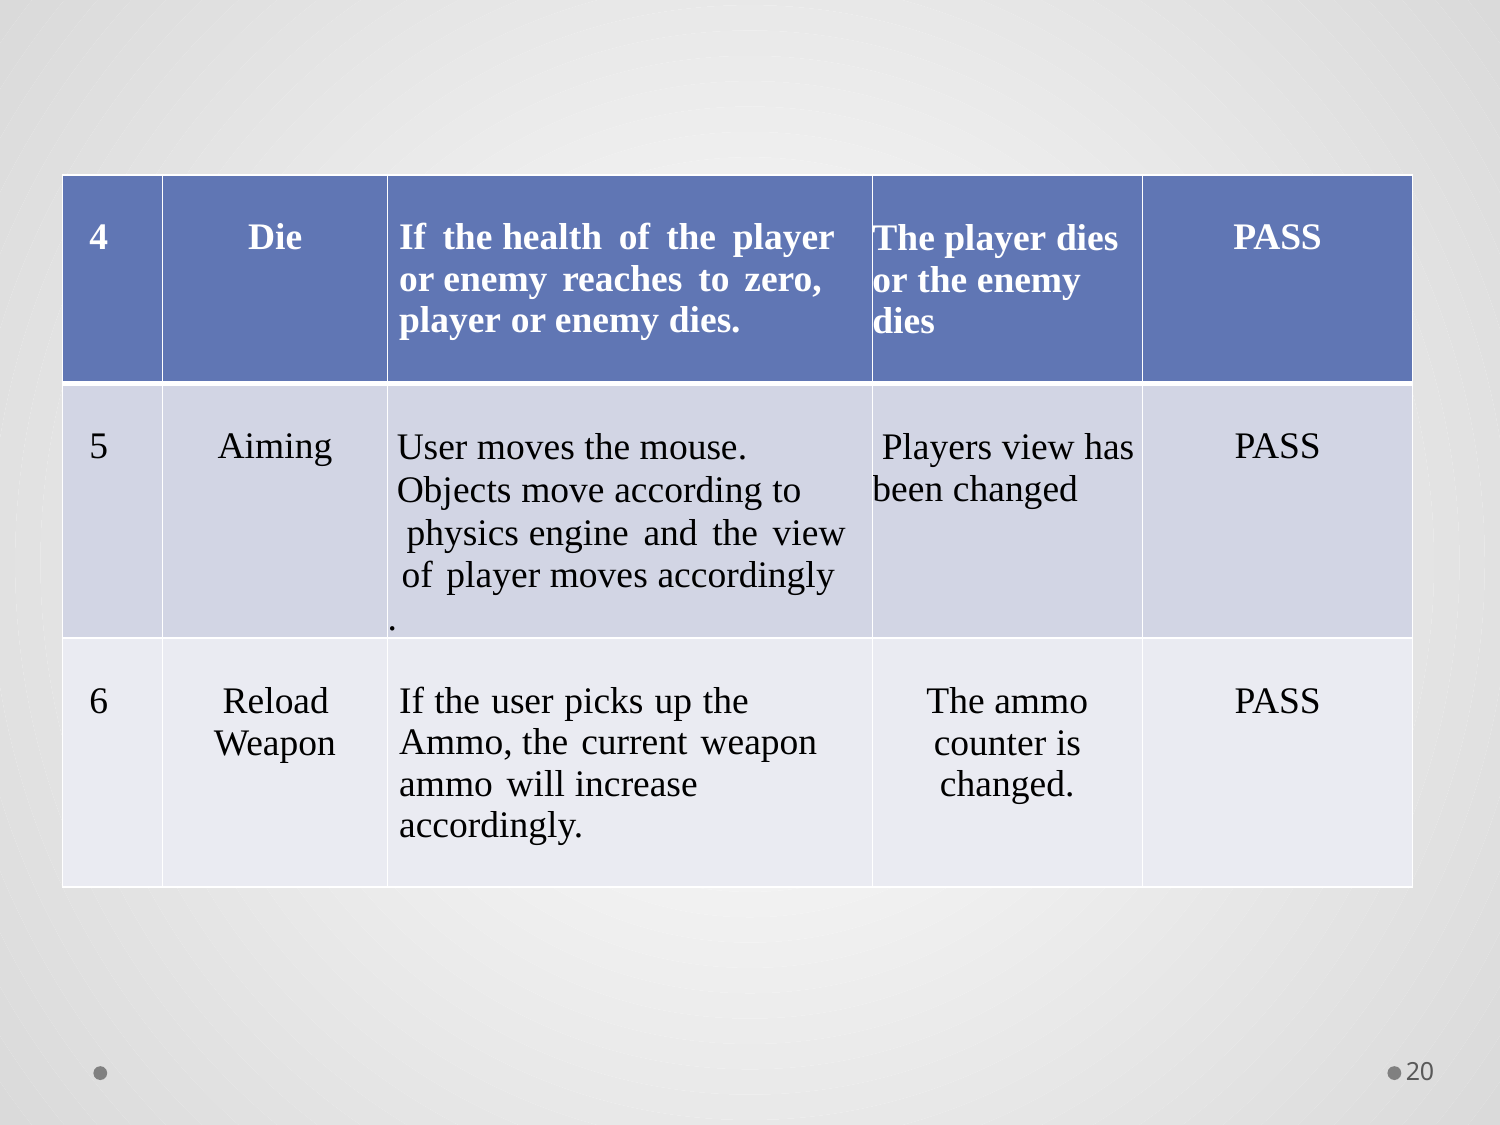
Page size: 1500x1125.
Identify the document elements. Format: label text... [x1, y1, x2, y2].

table_header PASS [1143, 176, 1412, 381]
table_cell Reload Weapon [163, 639, 387, 886]
table_cell Aiming [163, 386, 387, 637]
table_cell PASS [1143, 639, 1412, 886]
table_cell 6 [63, 639, 162, 886]
slide_number 20 [1401, 1042, 1494, 1103]
table_cell Players view has been changed [873, 386, 1142, 637]
table_cell User moves the mouse. Objects move according to physics engine and the view of player moves accordingly . [388, 386, 872, 637]
table_cell PASS [1143, 386, 1412, 637]
table_header 4 [63, 176, 162, 381]
table_header If the health of the player or enemy reaches to zero, player or enemy dies. [388, 176, 872, 381]
table_header The player dies or the enemy dies [873, 176, 1142, 381]
table_header Die [163, 176, 387, 381]
table_cell If the user picks up the Ammo, the current weapon ammo will increase accordingly. [388, 639, 872, 886]
table_cell 5 [63, 386, 162, 637]
table_cell The ammo counter is changed. [873, 639, 1142, 886]
